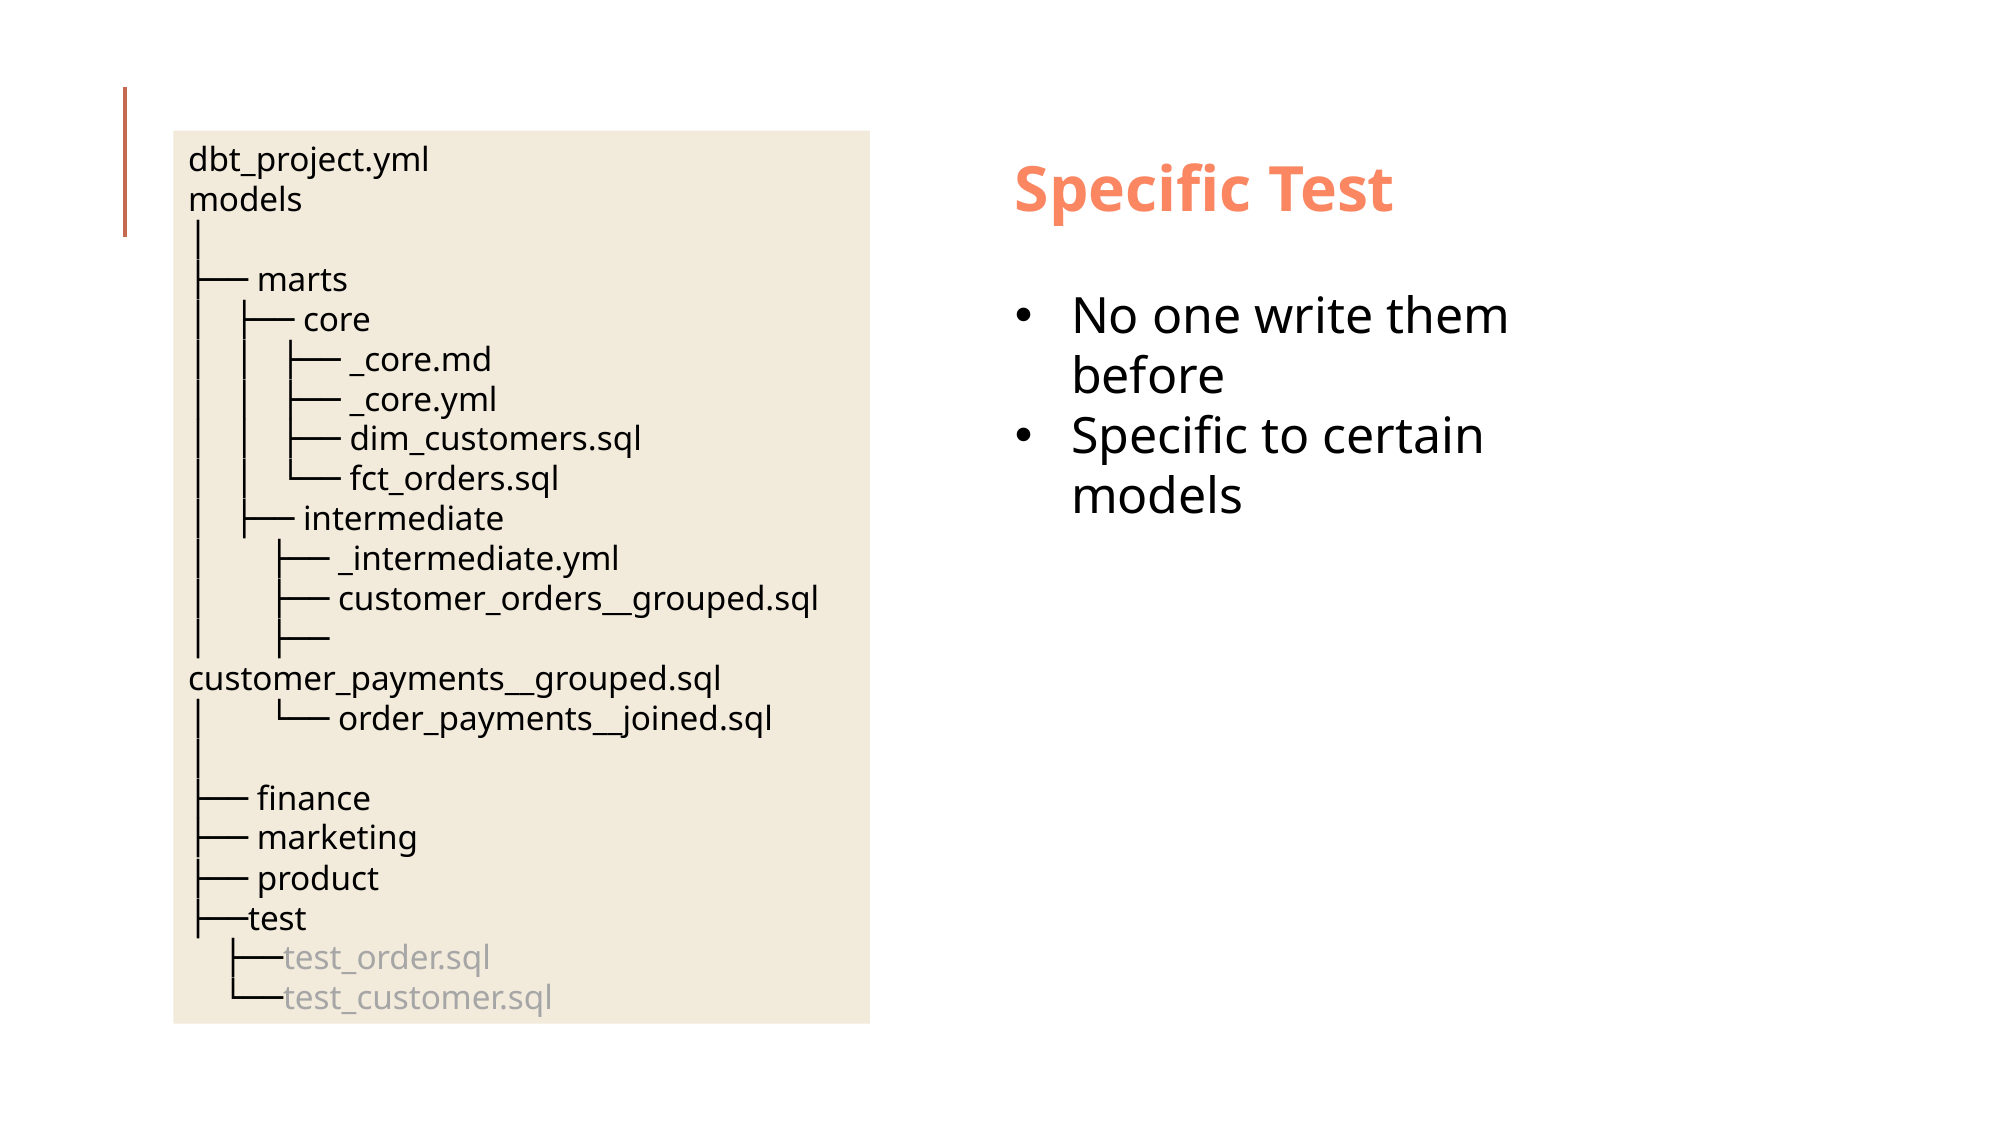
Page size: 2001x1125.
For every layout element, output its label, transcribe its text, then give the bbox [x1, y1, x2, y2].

text_box Specific Test No one write them before Specific to certain models [999, 141, 1650, 532]
text_box dbt_project.yml models │ ├── marts │ ├── core │ │ ├── _core.md │ │ ├── _core.yml │ │ ├── dim_customers.sql │ │ └── fct_orders.sql │ ├── intermediate │ ├── _intermediate.yml │ ├── customer_orders__grouped.sql │ ├── customer_payments__grouped.sql │ └── order_payments__joined.sql │ ├── finance ├── marketing ├── product ├──test ├──test_order.sql └──test_customer.sql [173, 130, 870, 1024]
